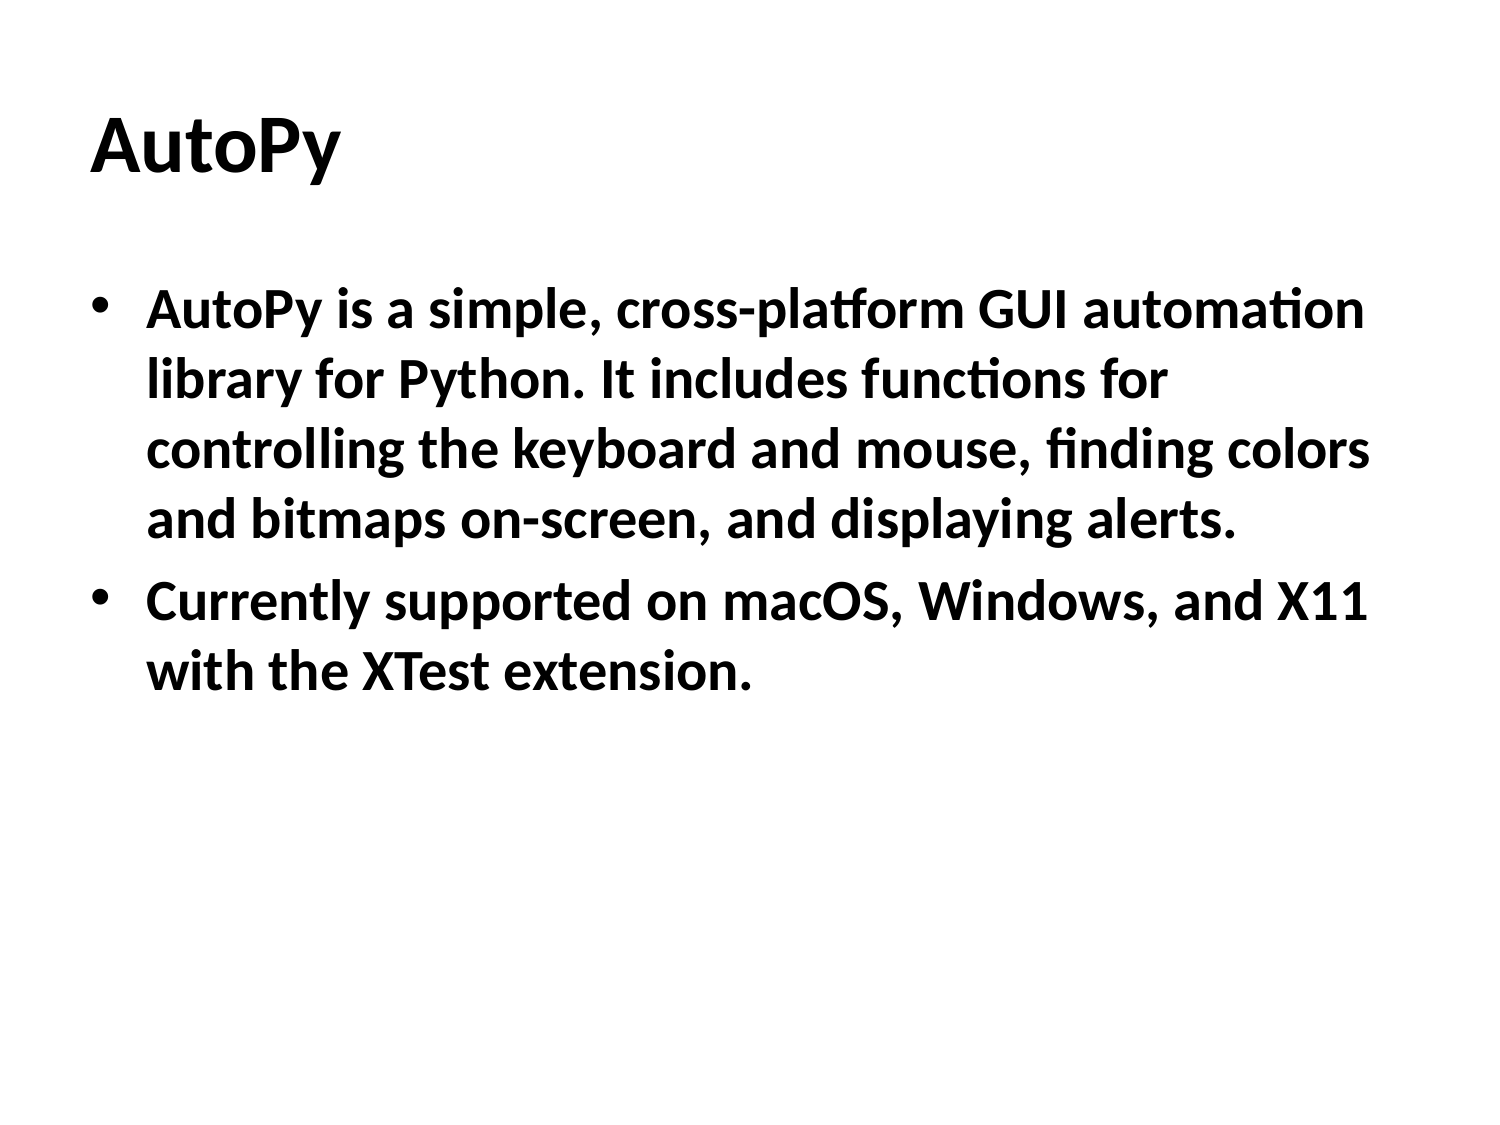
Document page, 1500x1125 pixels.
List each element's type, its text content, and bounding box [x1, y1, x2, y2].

list AutoPy is a simple, cross-platform GUI automation library for Python. It includes functions for controlling the keyboard and mouse, finding colors and bitmaps on-screen, and displaying alerts. Currently supported on macOS, Windows, and X11 with the XTest extension. [75, 262, 1425, 1005]
title AutoPy [75, 45, 1425, 233]
